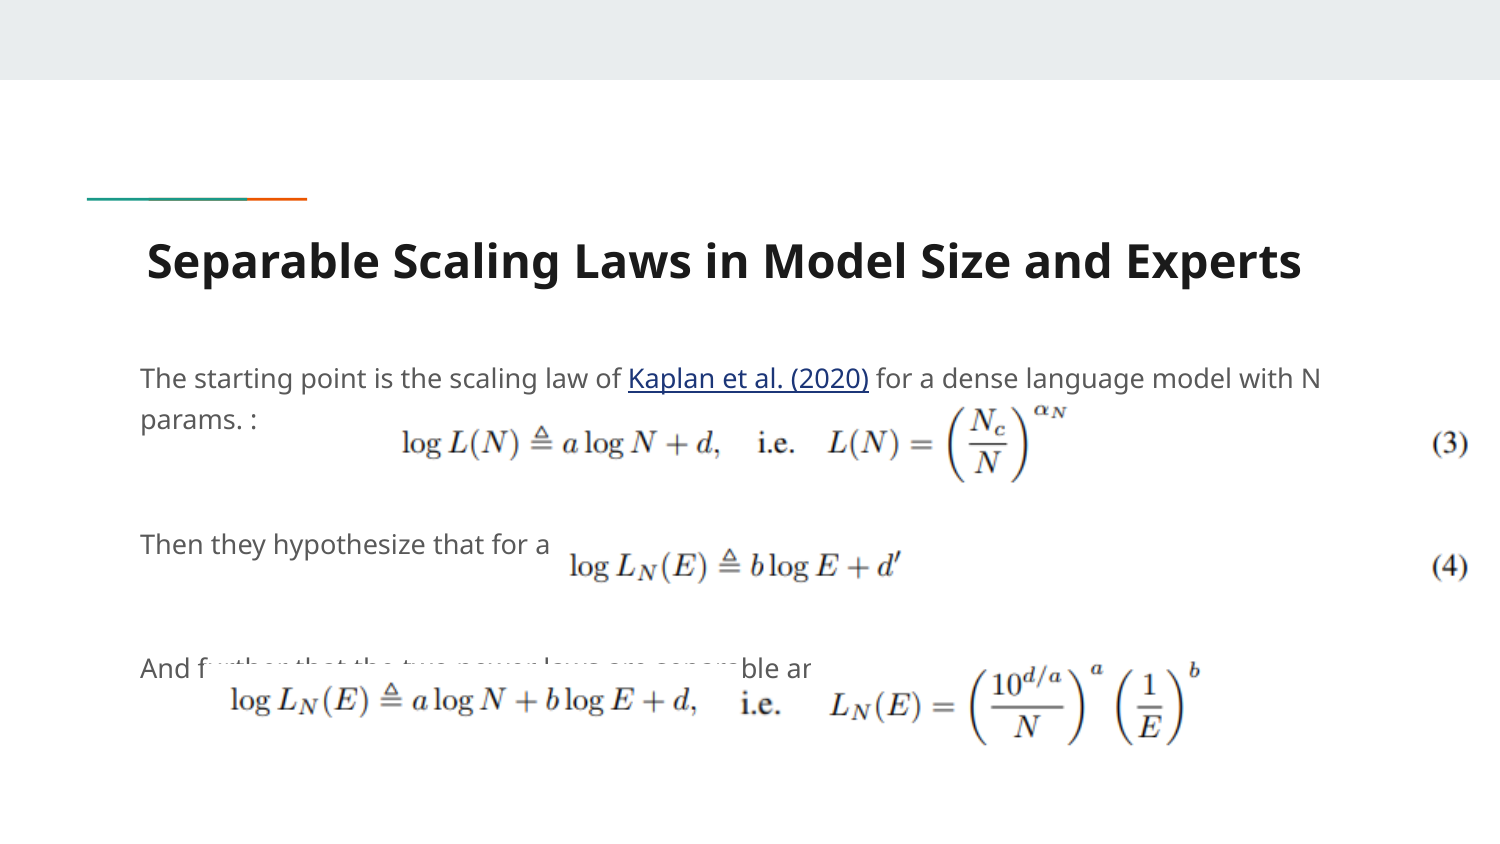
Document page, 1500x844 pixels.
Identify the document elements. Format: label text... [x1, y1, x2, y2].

title Separable Scaling Laws in Model Size and Experts [119, 216, 1381, 305]
picture [811, 646, 1234, 758]
picture [204, 664, 794, 740]
list The starting point is the scaling law of Kaplan et al. (2020) for a dense language model with N params. : Then they hypothesize that for a given N, the loss scales similarly with respect to E. And further that the two power laws are separable and can be combined : [125, 341, 1387, 792]
picture [389, 389, 1485, 500]
picture [554, 529, 1491, 603]
